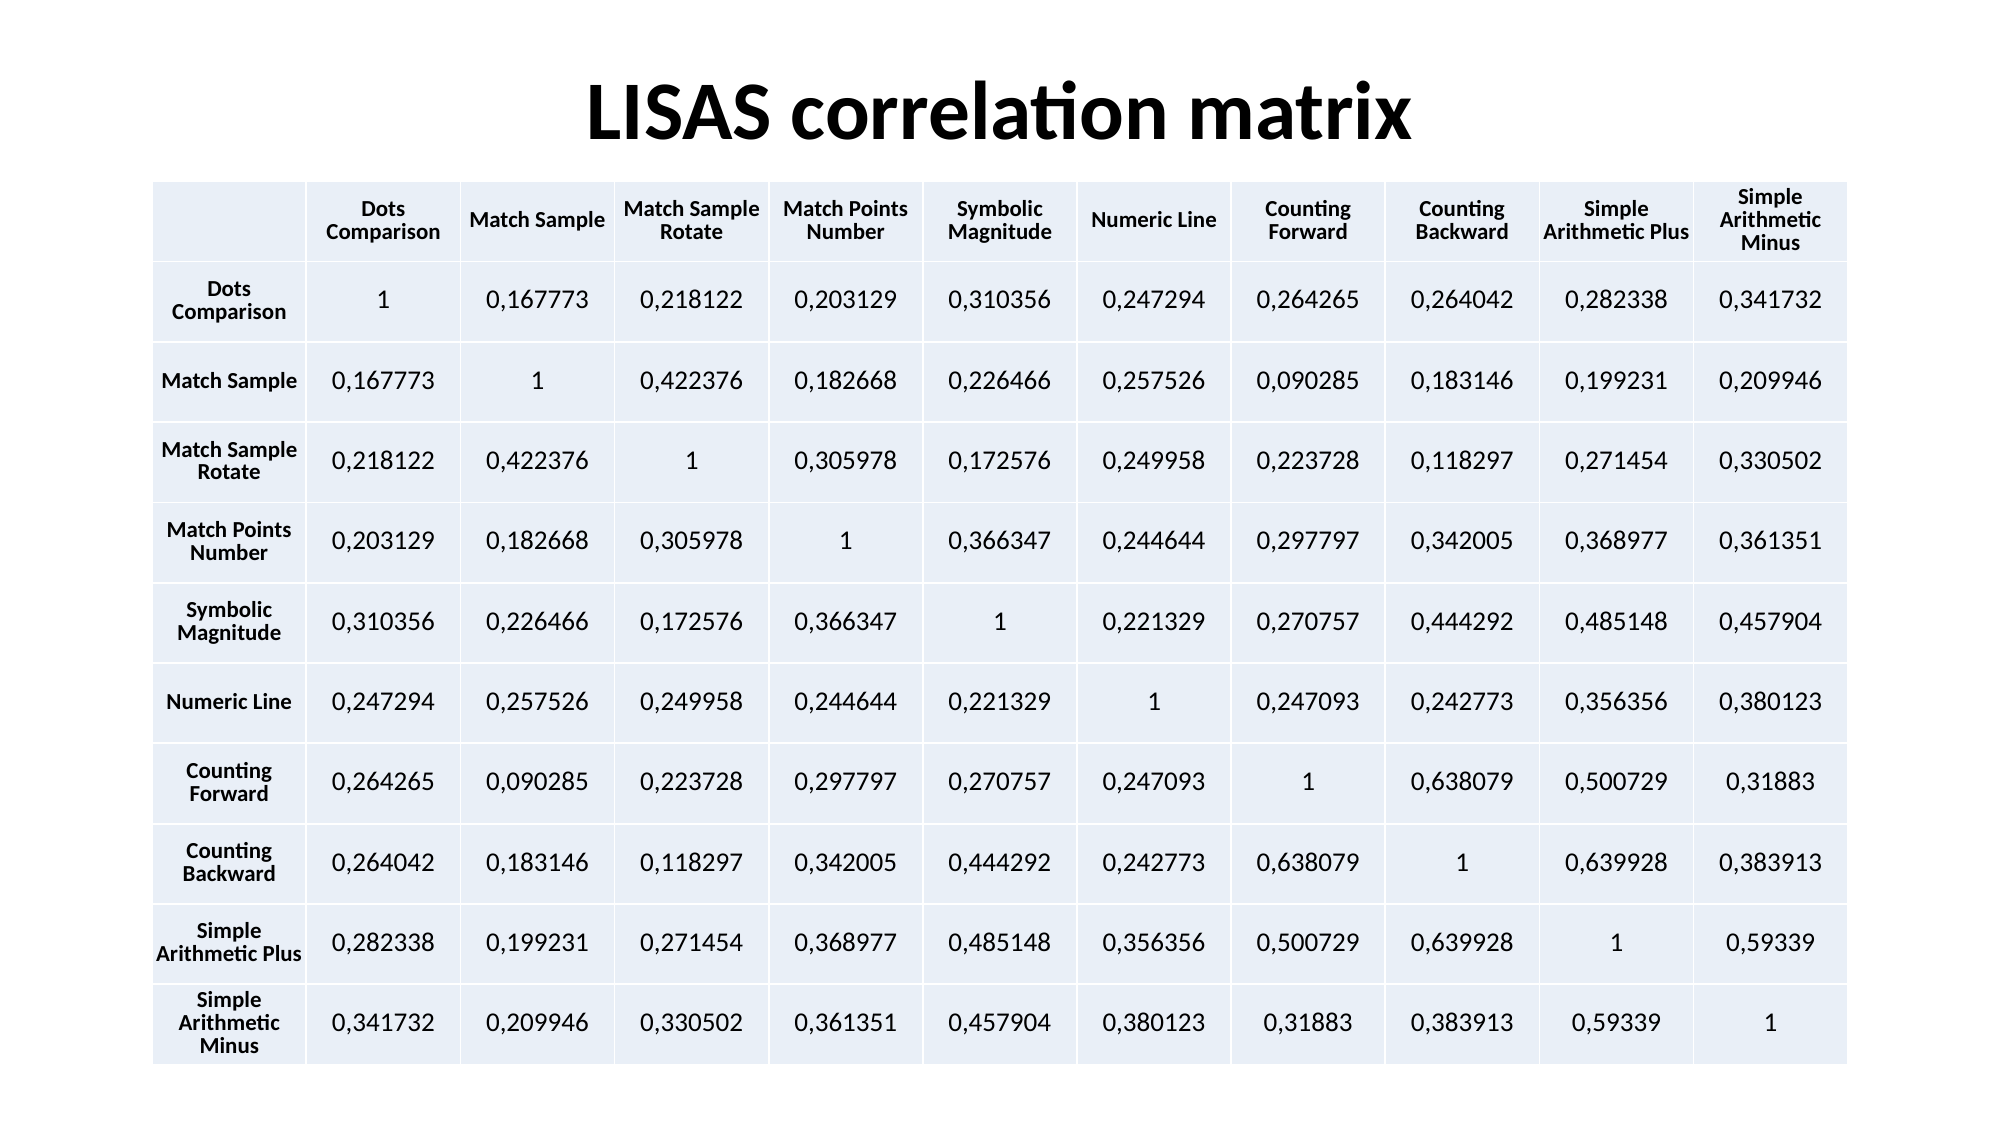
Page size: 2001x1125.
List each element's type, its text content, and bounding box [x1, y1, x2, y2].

table_cell 0,167773 [307, 343, 460, 421]
table_header Symbolic Magnitude [924, 182, 1076, 261]
table_cell 0,368977 [770, 905, 922, 983]
table_cell 0,203129 [770, 262, 922, 341]
table_cell 1 [1540, 905, 1693, 983]
table_cell 0,257526 [1078, 343, 1230, 421]
table_cell 0,457904 [1694, 584, 1847, 662]
table_cell 0,247294 [307, 664, 460, 742]
table_cell 0,380123 [1078, 985, 1230, 1064]
table_cell 0,183146 [1386, 343, 1539, 421]
table_cell 0,203129 [307, 503, 460, 582]
table_cell 0,59339 [1540, 985, 1693, 1064]
table_cell 0,244644 [770, 664, 922, 742]
table_cell 0,330502 [1694, 423, 1847, 502]
table_cell 1 [1232, 744, 1384, 823]
table_cell 0,639928 [1540, 825, 1693, 903]
table_cell 0,199231 [461, 905, 614, 983]
table_cell 1 [461, 343, 614, 421]
table_cell Match Sample [153, 343, 305, 421]
table_cell 0,242773 [1078, 825, 1230, 903]
table_cell 0,297797 [1232, 503, 1384, 582]
table_cell 0,209946 [1694, 343, 1847, 421]
table_cell 0,270757 [1232, 584, 1384, 662]
table_cell 0,242773 [1386, 664, 1539, 742]
table_cell 1 [924, 584, 1076, 662]
table_cell 0,264265 [307, 744, 460, 823]
table_cell 0,221329 [1078, 584, 1230, 662]
table_cell 0,638079 [1232, 825, 1384, 903]
table_header Counting Backward [1386, 182, 1539, 261]
table_cell 1 [307, 262, 460, 341]
table_cell 0,183146 [461, 825, 614, 903]
table_cell 1 [615, 423, 768, 502]
table_cell 0,257526 [461, 664, 614, 742]
table_cell 0,282338 [1540, 262, 1693, 341]
table_cell 0,221329 [924, 664, 1076, 742]
table_cell 1 [770, 503, 922, 582]
table_cell Simple Arithmetic Plus [153, 905, 305, 983]
table_header Simple Arithmetic Plus [1540, 182, 1693, 261]
table_cell 0,59339 [1694, 905, 1847, 983]
table_cell 0,310356 [307, 584, 460, 662]
table_cell 1 [1386, 825, 1539, 903]
table_cell 0,264042 [307, 825, 460, 903]
title LISAS correlation matrix [137, 59, 1863, 171]
table_cell 0,226466 [924, 343, 1076, 421]
table_cell 0,305978 [615, 503, 768, 582]
table_cell 0,31883 [1232, 985, 1384, 1064]
table_cell Match Points Number [153, 503, 305, 582]
table_cell Counting Backward [153, 825, 305, 903]
table_cell 0,244644 [1078, 503, 1230, 582]
table_cell 0,209946 [461, 985, 614, 1064]
table_cell 0,341732 [1694, 262, 1847, 341]
table_cell 0,639928 [1386, 905, 1539, 983]
table_cell 0,31883 [1694, 744, 1847, 823]
table_cell 0,090285 [461, 744, 614, 823]
table_cell 0,368977 [1540, 503, 1693, 582]
table_cell Match Sample Rotate [153, 423, 305, 502]
table_cell 0,249958 [1078, 423, 1230, 502]
table_cell 0,361351 [1694, 503, 1847, 582]
table_cell 1 [1078, 664, 1230, 742]
table_cell 0,223728 [1232, 423, 1384, 502]
table_cell 0,249958 [615, 664, 768, 742]
table_cell 0,383913 [1694, 825, 1847, 903]
table_cell 0,247294 [1078, 262, 1230, 341]
table_cell 0,500729 [1232, 905, 1384, 983]
table_cell 0,342005 [1386, 503, 1539, 582]
table_cell 0,271454 [1540, 423, 1693, 502]
table_cell 0,380123 [1694, 664, 1847, 742]
table_cell 0,342005 [770, 825, 922, 903]
table_cell Counting Forward [153, 744, 305, 823]
table_cell 0,282338 [307, 905, 460, 983]
table_cell 0,182668 [461, 503, 614, 582]
table_cell 0,500729 [1540, 744, 1693, 823]
table_cell 0,356356 [1540, 664, 1693, 742]
table_cell Numeric Line [153, 664, 305, 742]
table_cell 0,264265 [1232, 262, 1384, 341]
table_cell 0,366347 [924, 503, 1076, 582]
table_cell 0,226466 [461, 584, 614, 662]
table_header Counting Forward [1232, 182, 1384, 261]
table_cell 0,361351 [770, 985, 922, 1064]
table_header Match Sample Rotate [615, 182, 768, 261]
table_header [153, 182, 305, 261]
table_cell 0,264042 [1386, 262, 1539, 341]
table_header Dots Comparison [307, 182, 460, 261]
table_cell 1 [1694, 985, 1847, 1064]
table_cell 0,270757 [924, 744, 1076, 823]
table_cell 0,383913 [1386, 985, 1539, 1064]
table_cell 0,172576 [924, 423, 1076, 502]
table_cell Symbolic Magnitude [153, 584, 305, 662]
table_cell 0,366347 [770, 584, 922, 662]
table_cell 0,485148 [924, 905, 1076, 983]
table_cell 0,444292 [1386, 584, 1539, 662]
table_cell 0,310356 [924, 262, 1076, 341]
table_cell 0,199231 [1540, 343, 1693, 421]
table_cell Simple Arithmetic Minus [153, 985, 305, 1064]
table_cell 0,422376 [461, 423, 614, 502]
table_cell 0,457904 [924, 985, 1076, 1064]
table_cell 0,118297 [615, 825, 768, 903]
table_cell 0,090285 [1232, 343, 1384, 421]
table_cell 0,172576 [615, 584, 768, 662]
table_cell 0,330502 [615, 985, 768, 1064]
table_cell 0,118297 [1386, 423, 1539, 502]
table_cell 0,182668 [770, 343, 922, 421]
table_header Numeric Line [1078, 182, 1230, 261]
table_cell 0,167773 [461, 262, 614, 341]
table_header Match Points Number [770, 182, 922, 261]
table_cell 0,218122 [307, 423, 460, 502]
table_cell 0,247093 [1232, 664, 1384, 742]
table_cell 0,297797 [770, 744, 922, 823]
table_cell 0,356356 [1078, 905, 1230, 983]
table_cell 0,341732 [307, 985, 460, 1064]
table_cell 0,638079 [1386, 744, 1539, 823]
table_cell 0,247093 [1078, 744, 1230, 823]
table_cell 0,485148 [1540, 584, 1693, 662]
table_cell 0,305978 [770, 423, 922, 502]
table_cell 0,218122 [615, 262, 768, 341]
table_header Simple Arithmetic Minus [1694, 182, 1847, 261]
table_cell Dots Comparison [153, 262, 305, 341]
table_cell 0,422376 [615, 343, 768, 421]
table_cell 0,223728 [615, 744, 768, 823]
table_cell 0,444292 [924, 825, 1076, 903]
table_header Match Sample [461, 182, 614, 261]
table_cell 0,271454 [615, 905, 768, 983]
